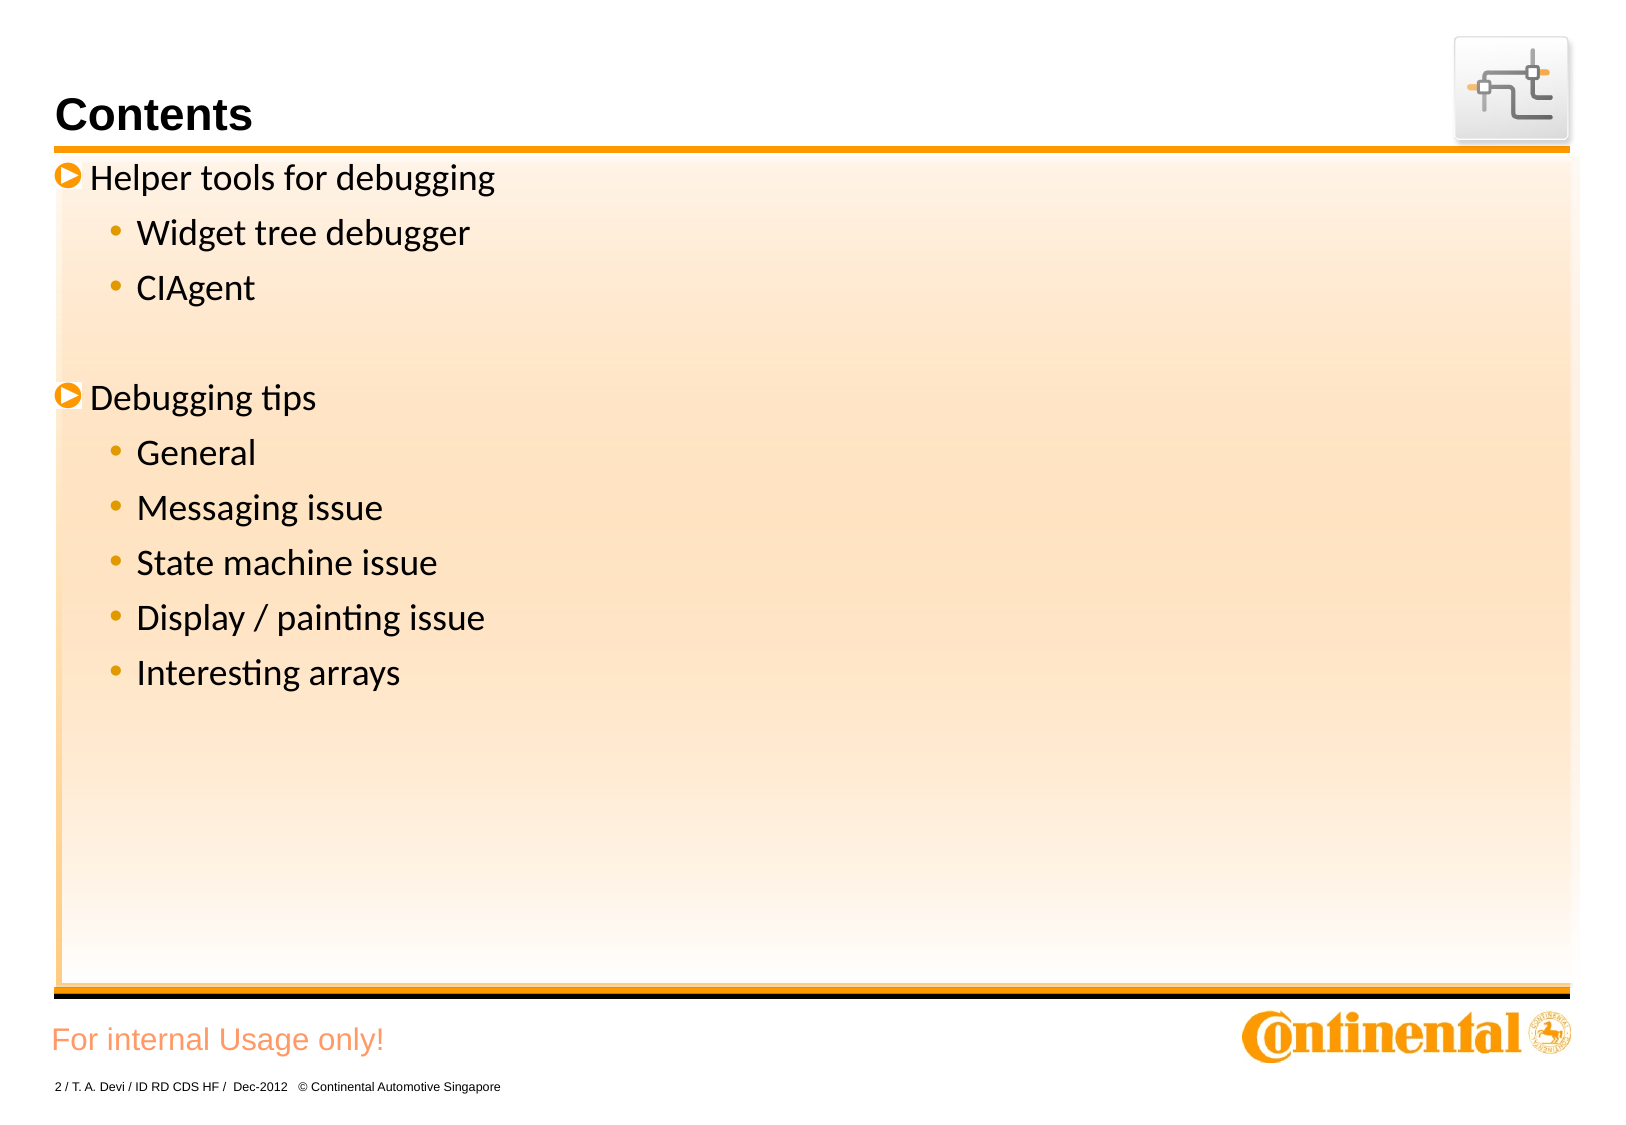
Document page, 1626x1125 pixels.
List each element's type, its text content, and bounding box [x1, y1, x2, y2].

picture [54, 987, 1570, 999]
title Contents [54, 36, 1571, 141]
slide_number 2 / T. A. Devi / ID RD CDS HF / Dec-2012 © Continental Automotive Singapore [54, 1070, 570, 1094]
picture [54, 162, 82, 189]
picture [54, 382, 82, 409]
picture [54, 20, 1582, 159]
picture [1242, 1010, 1571, 1063]
list Helper tools for debugging Widget tree debugger CIAgent Debugging tips General Messaging issue State machine issue Display / painting issue Interesting arrays [54, 163, 1571, 976]
